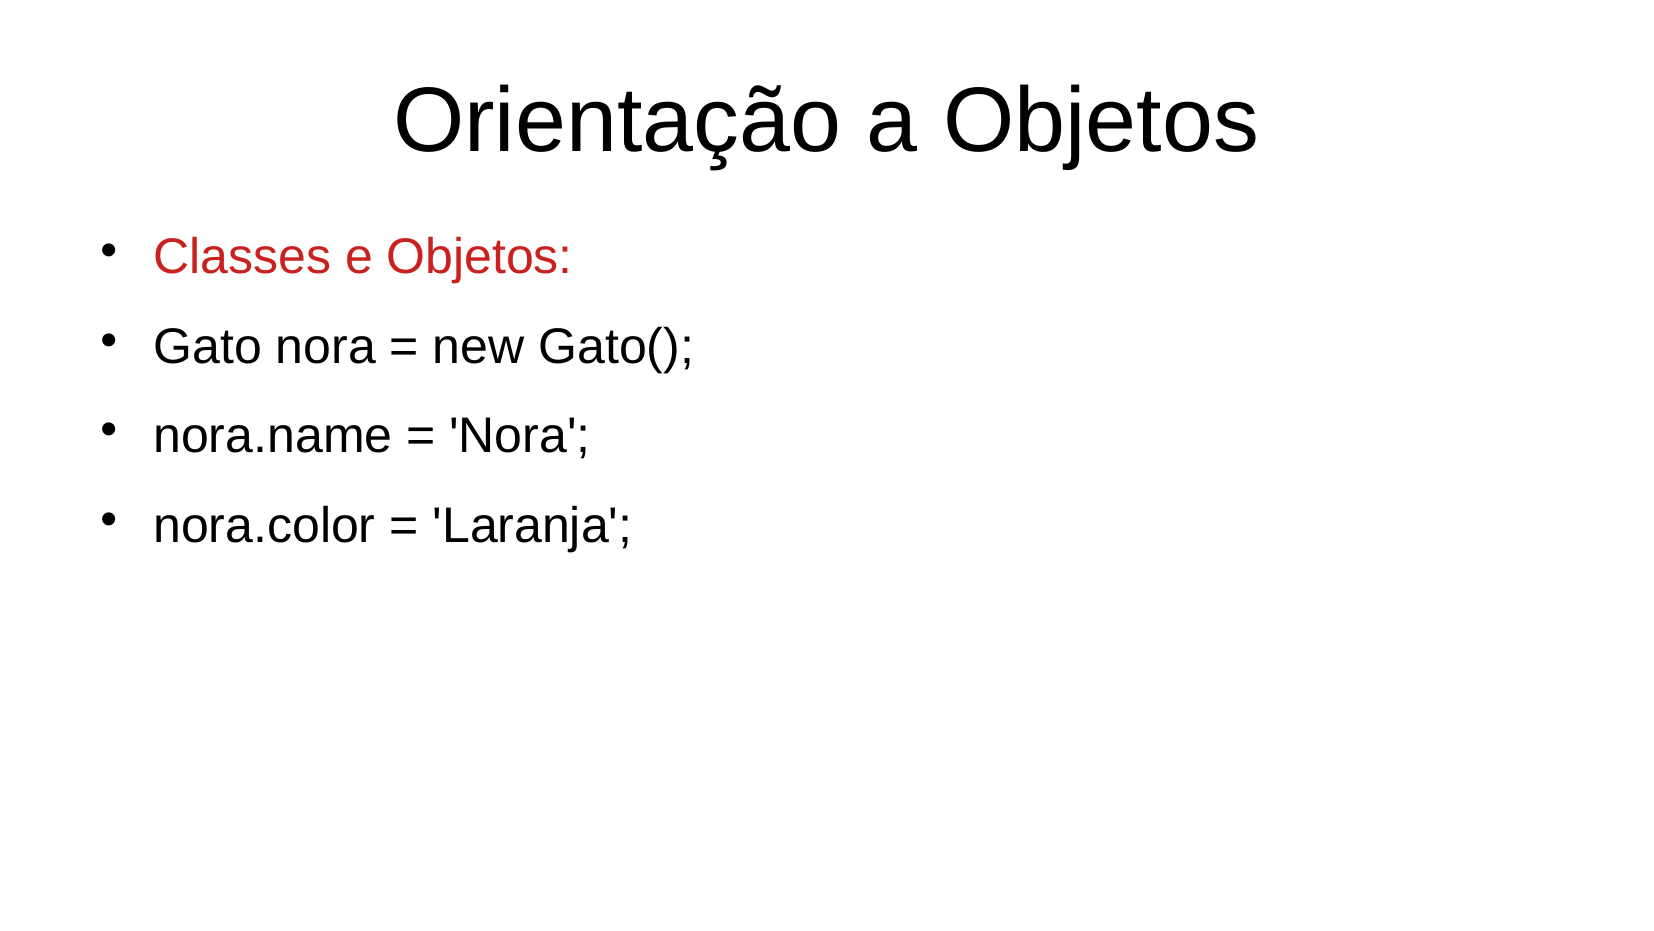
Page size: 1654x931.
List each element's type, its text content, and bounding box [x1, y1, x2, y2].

text_box Classes e Objetos: Gato nora = new Gato(); nora.name = 'Nora'; nora.color = 'Laranja'; [82, 223, 1571, 763]
text_box Orientação a Objetos [82, 37, 1571, 193]
